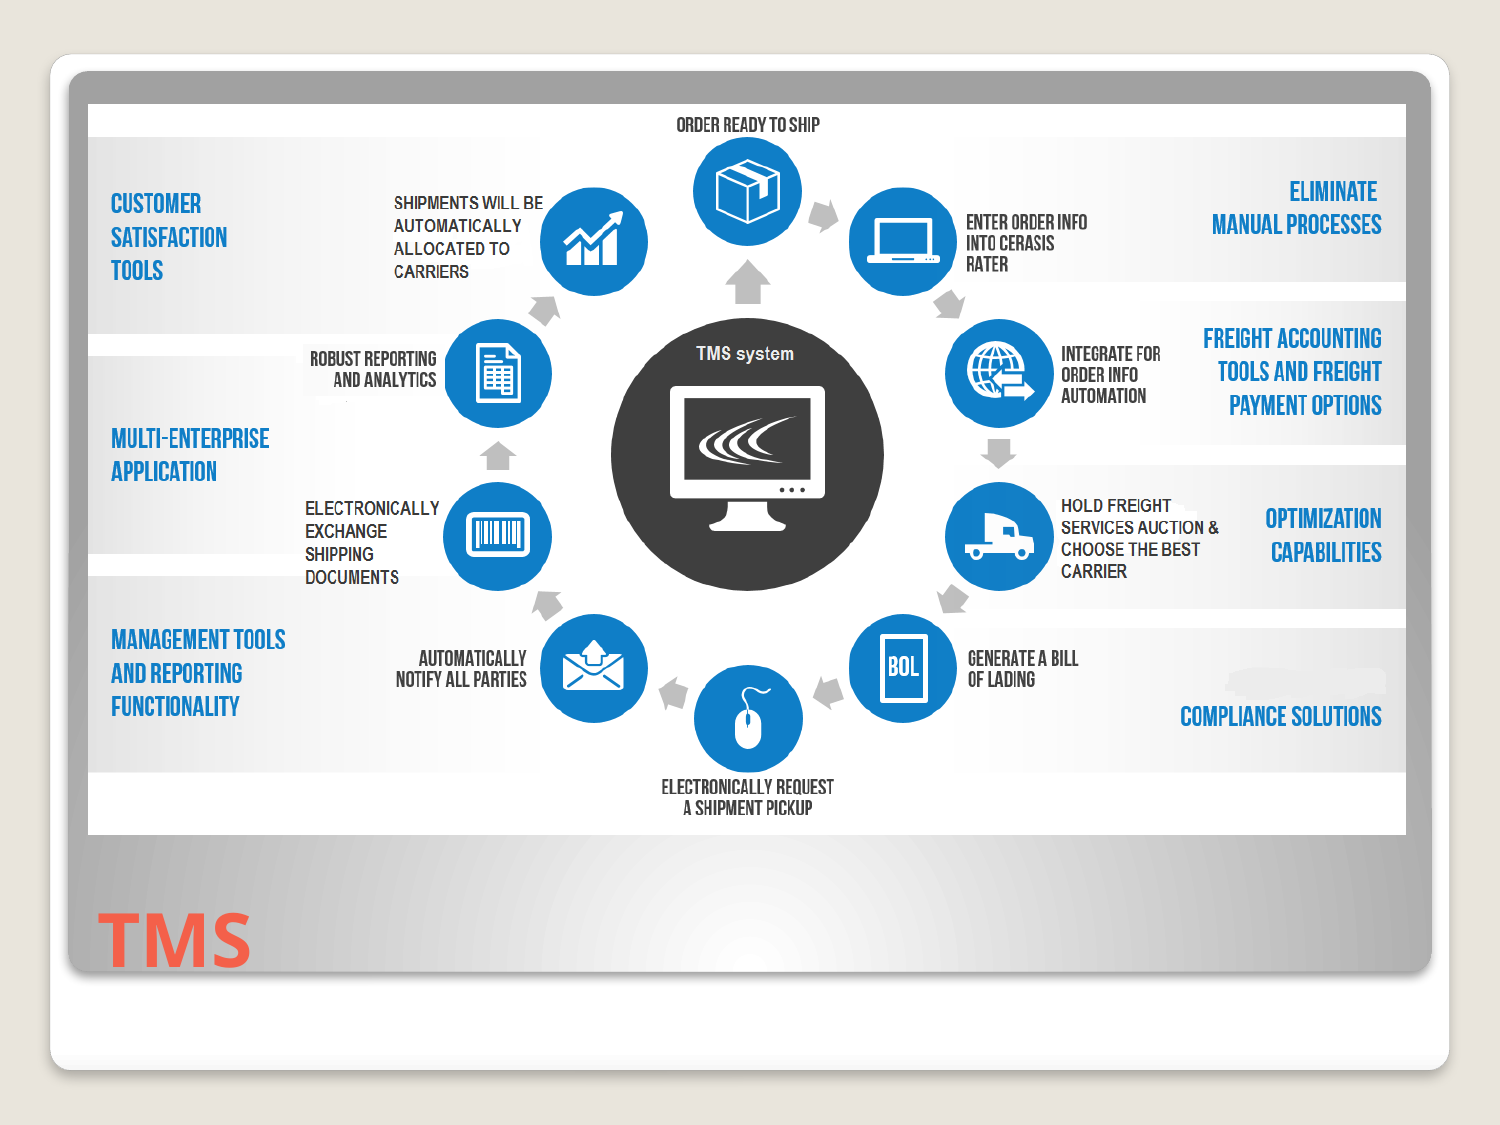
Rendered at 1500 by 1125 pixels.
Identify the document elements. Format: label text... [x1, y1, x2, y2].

title TMS [82, 817, 1425, 990]
picture [88, 104, 1406, 835]
